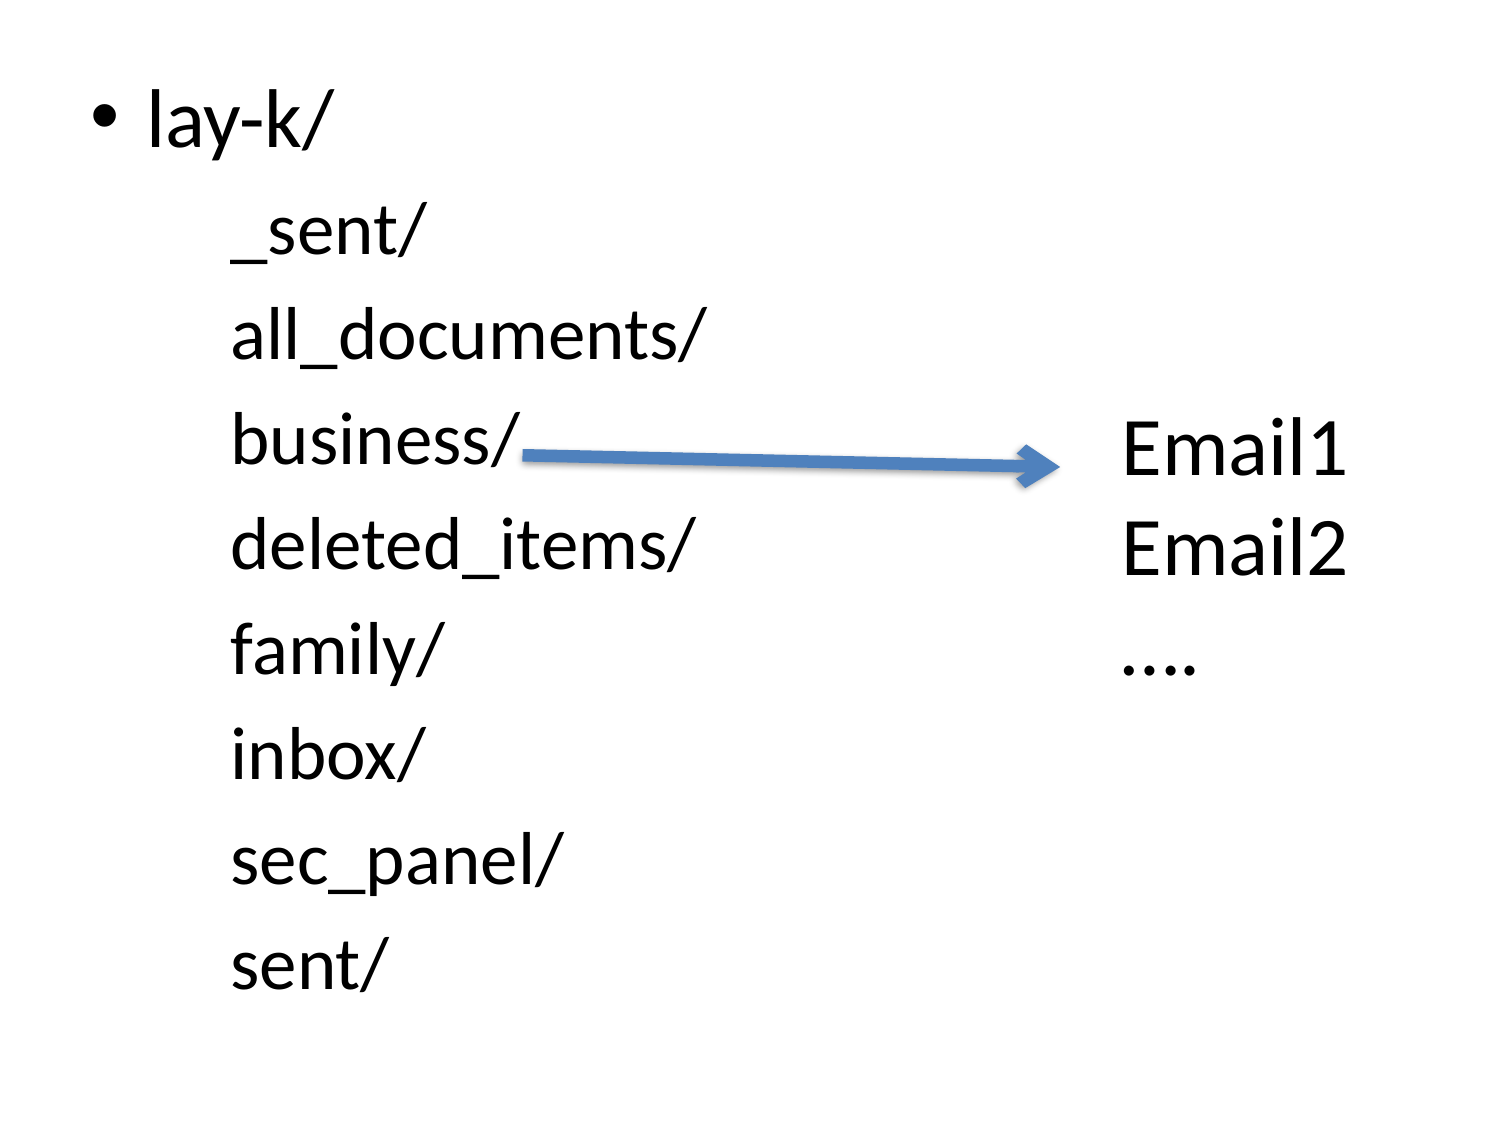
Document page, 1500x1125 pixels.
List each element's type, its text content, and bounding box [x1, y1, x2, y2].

text_box Email1 Email2 …. [1106, 384, 1365, 700]
list lay-k/ _sent/ all_documents/ business/ deleted_items/ family/ inbox/ sec_panel/ sent/ [75, 57, 1425, 1005]
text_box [522, 455, 1061, 468]
